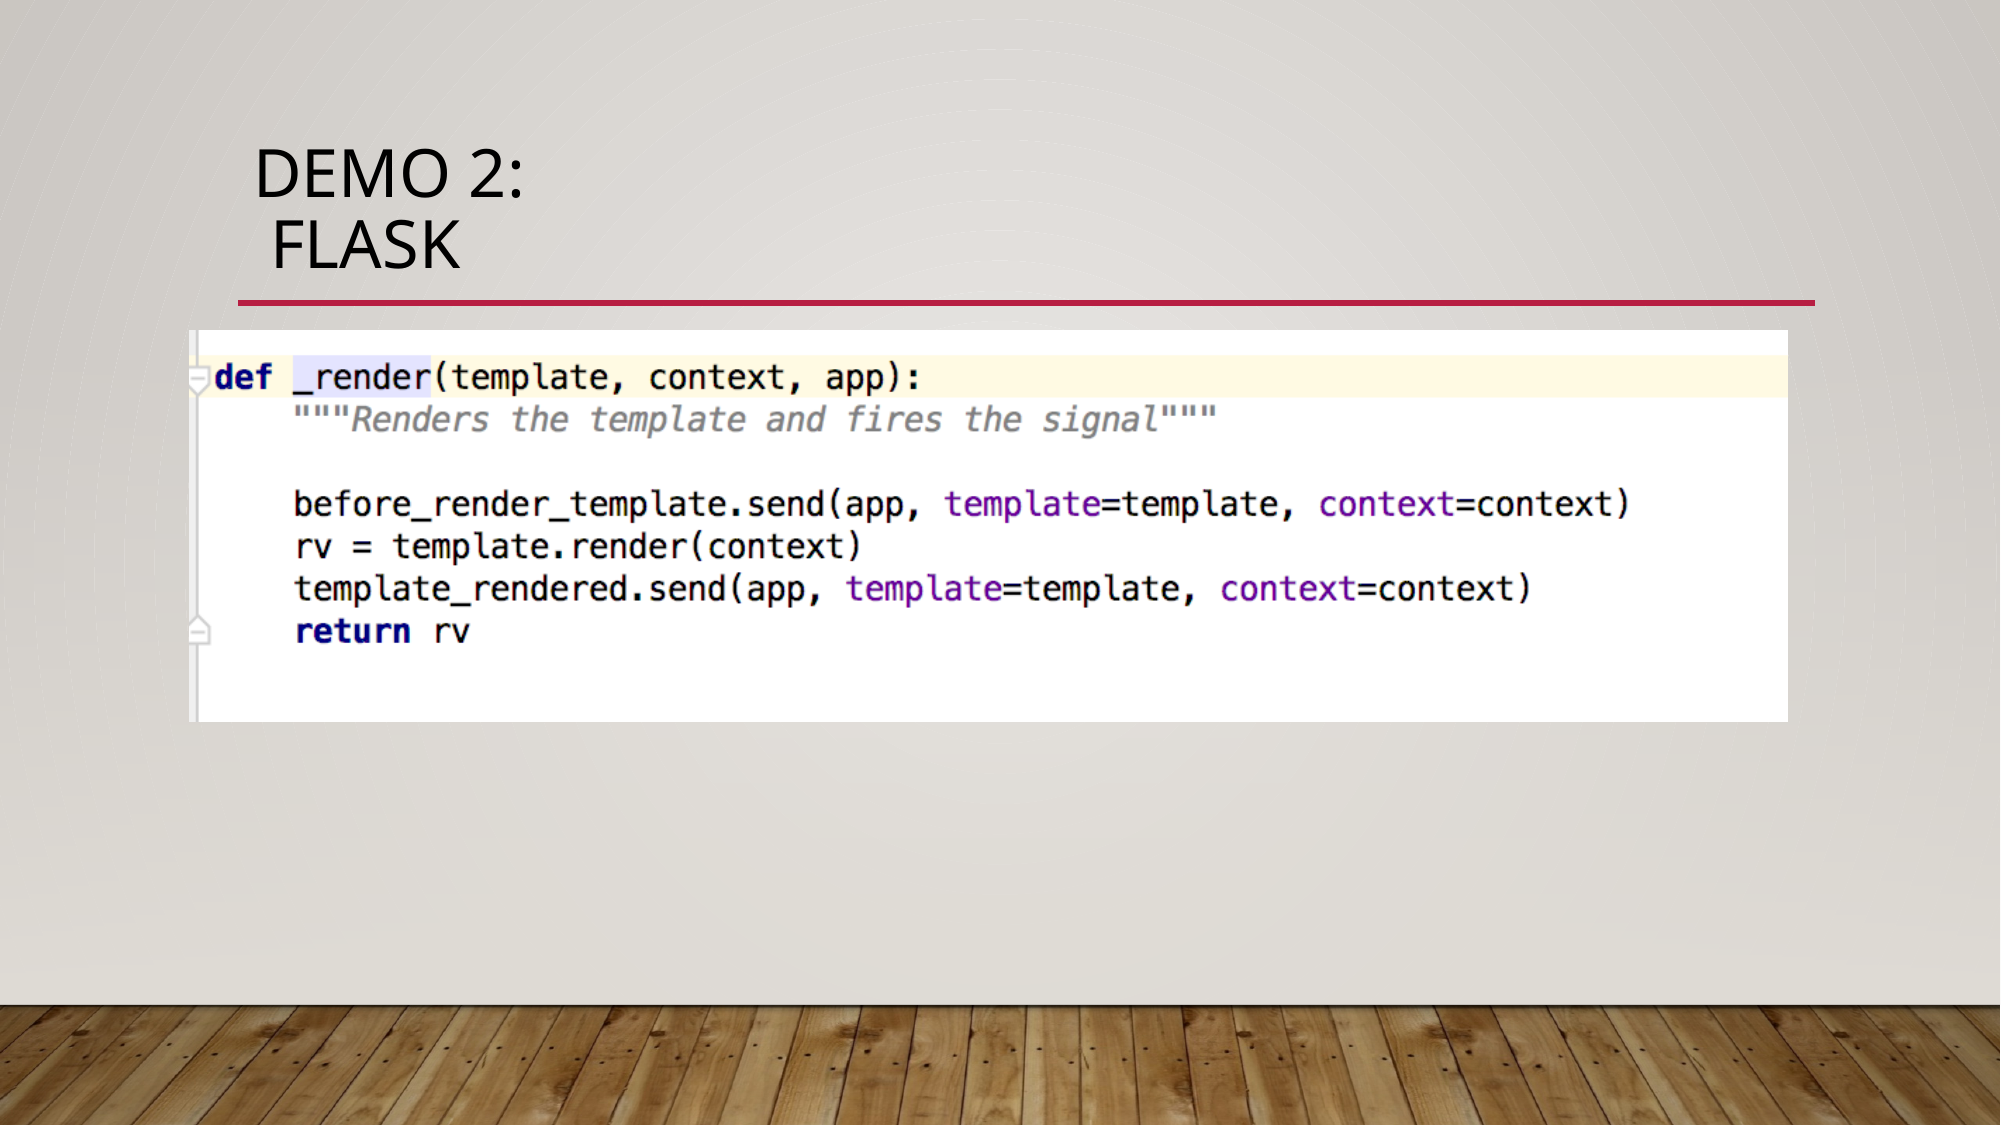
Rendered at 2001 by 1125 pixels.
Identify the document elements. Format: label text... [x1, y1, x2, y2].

picture [188, 330, 1788, 722]
title Demo 2: Flask [238, 131, 1814, 305]
picture [0, 1005, 2000, 1125]
list Docker Images: besimilar/advanced-data-analysis:template Run Flask REST API: $ python3.5 run.py [238, 330, 1814, 897]
